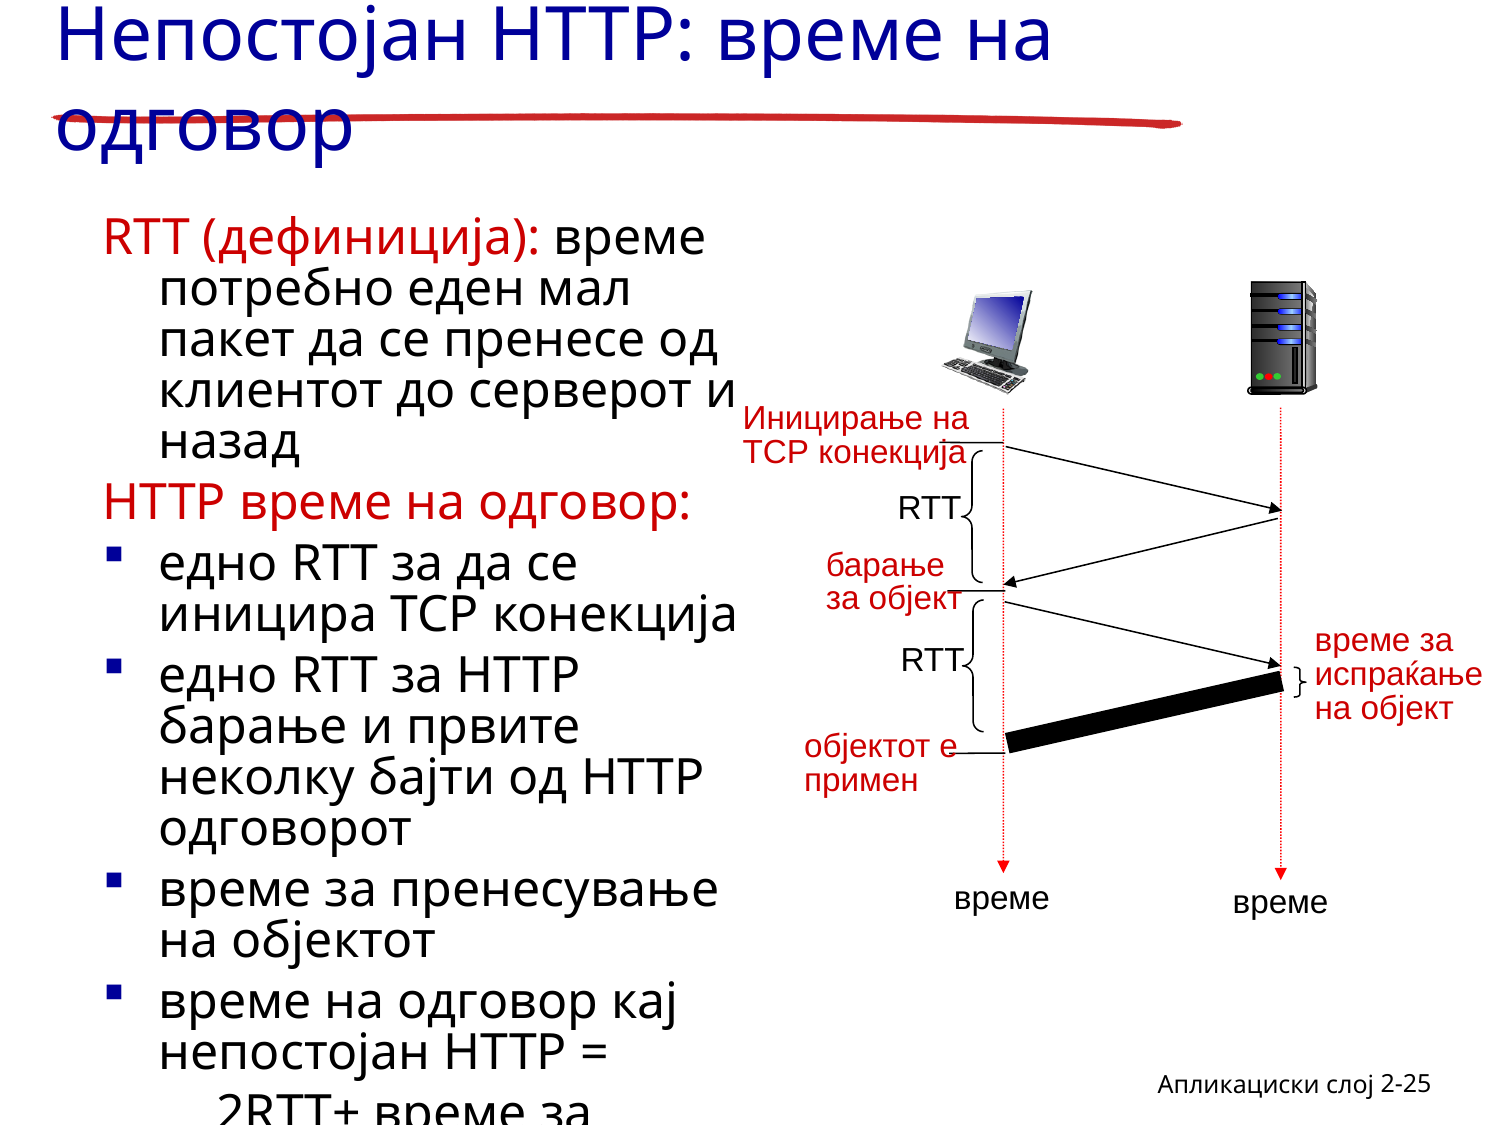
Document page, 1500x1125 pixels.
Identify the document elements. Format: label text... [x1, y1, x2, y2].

text_box време [1217, 872, 1344, 928]
text_box објектот е примен [789, 722, 983, 806]
text_box [1004, 601, 1281, 670]
title Непостојан HTTP: време на одговор [39, 0, 1389, 152]
footer Апликациски слој [914, 1060, 1391, 1109]
picture [46, 109, 1197, 133]
slide_number 2-25 [1365, 1059, 1477, 1106]
text_box [972, 599, 984, 732]
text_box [1247, 281, 1318, 395]
list RTT (дефиниција): време потребно еден мал пакет да се пренесе од клиентот до серверот и назад HTTP време на одговор: едно RTT за да се иницира TCP конекција едно RTT за HTTP барање и првите неколку бајти од HTTP одговорот време за пренесување на објектот време на одговор кај непостојан HTTP = 2RTT+ време за пренесување на објектот [87, 206, 784, 969]
text_box барање за објект [811, 541, 978, 625]
text_box [1005, 446, 1283, 514]
text_box [997, 860, 1010, 874]
text_box [971, 450, 983, 583]
text_box [1293, 667, 1299, 698]
text_box RTT [882, 485, 977, 534]
text_box време [939, 875, 1066, 925]
text_box [1003, 518, 1278, 588]
text_box [1274, 865, 1287, 872]
text_box Иницирање на TCP конекција [727, 395, 985, 478]
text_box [919, 285, 1035, 403]
text_box RTT [885, 636, 980, 686]
text_box време за испраќање на објект [1299, 617, 1499, 734]
